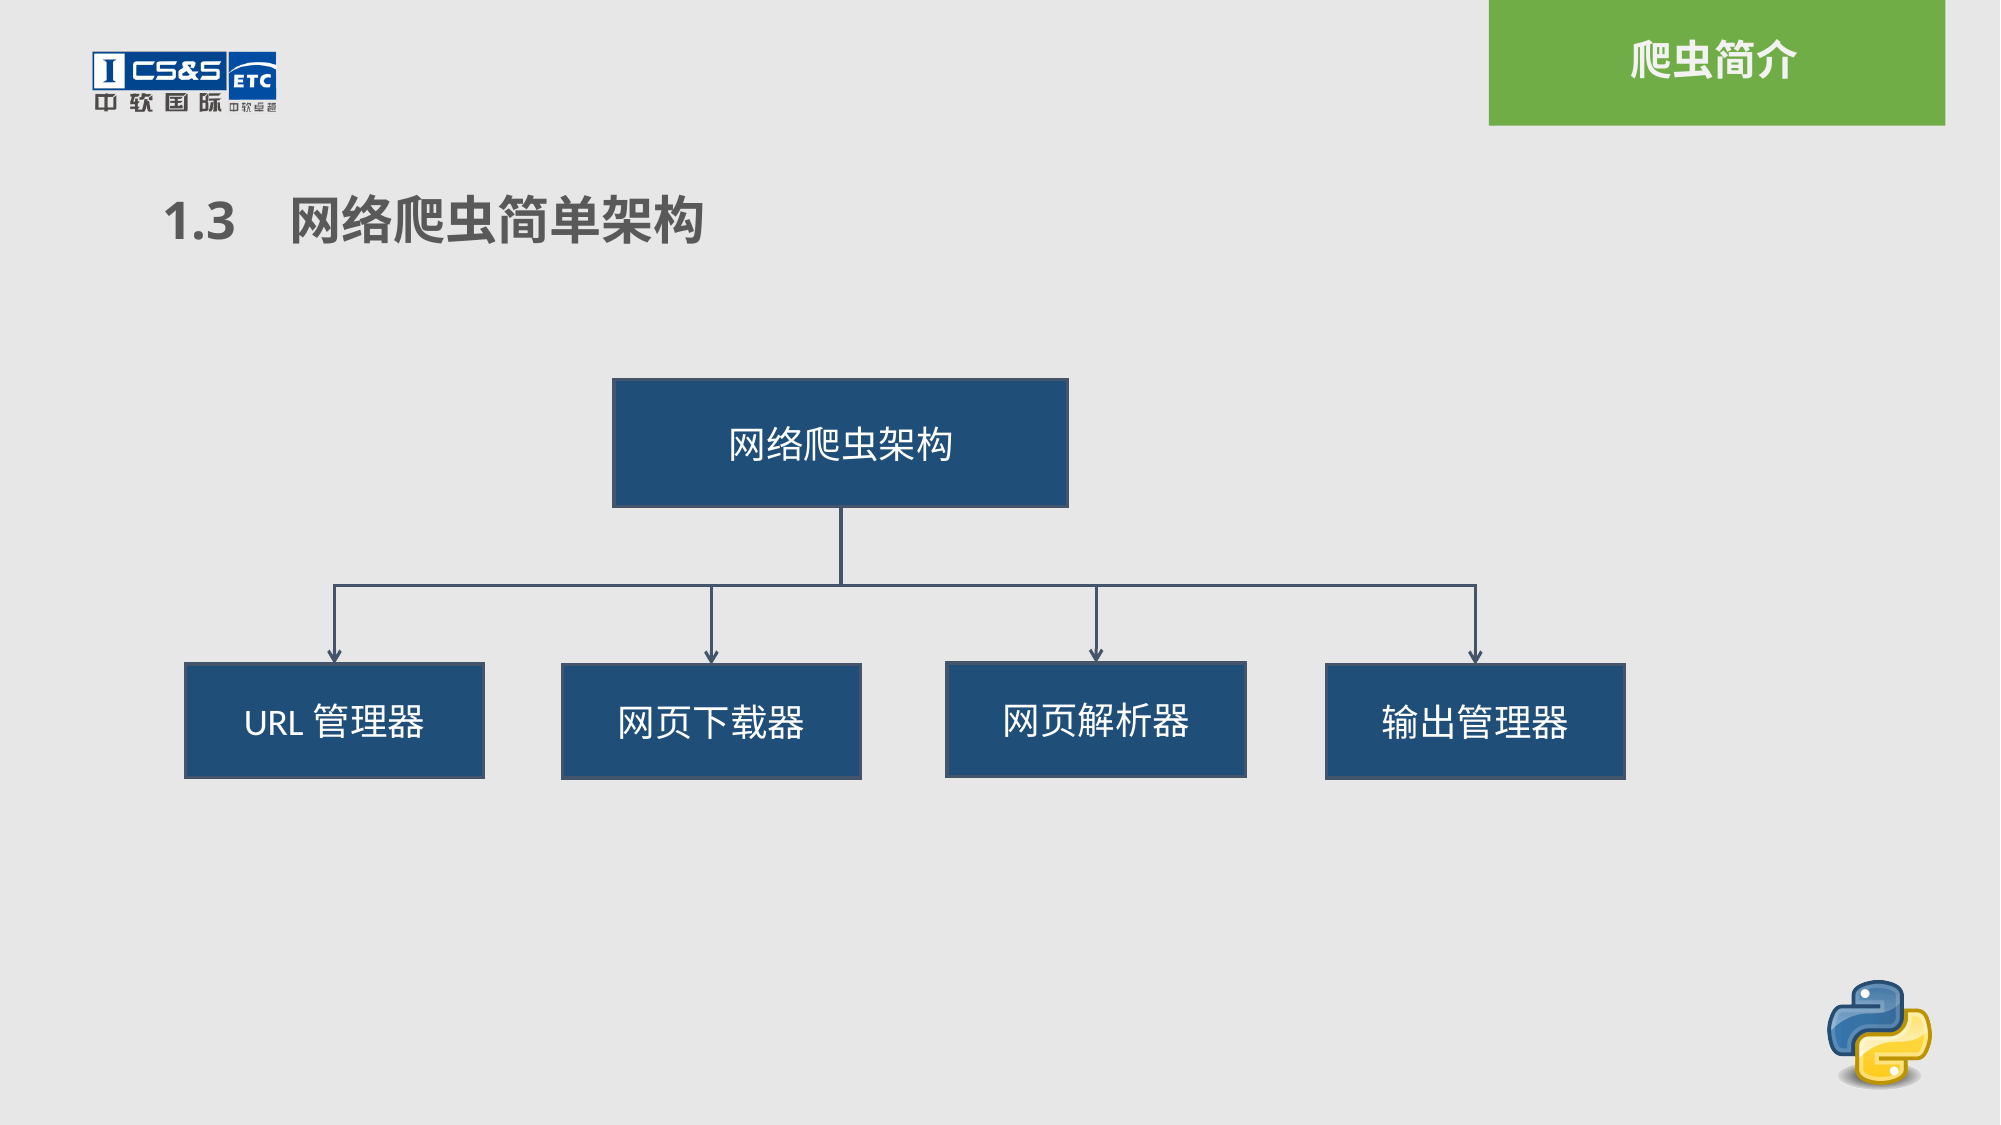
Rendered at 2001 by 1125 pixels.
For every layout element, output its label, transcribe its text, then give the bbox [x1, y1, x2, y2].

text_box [884, 585, 1097, 663]
text_box 网络爬虫架构 [613, 379, 1069, 507]
picture [90, 49, 278, 114]
text_box 网页解析器 [946, 663, 1079, 777]
text_box 网页解析器 [1238, 662, 1246, 777]
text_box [334, 585, 711, 664]
text_box 输出管理器 [1325, 664, 1626, 779]
text_box 网页下载器 [561, 664, 862, 779]
text_box 爬虫简介 [1490, 31, 1939, 96]
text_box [711, 585, 861, 665]
text_box URL管理器 [184, 663, 485, 778]
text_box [1079, 268, 1238, 903]
text_box 1.3 网络爬虫简单架构 [147, 179, 1246, 258]
picture [1820, 977, 1939, 1095]
